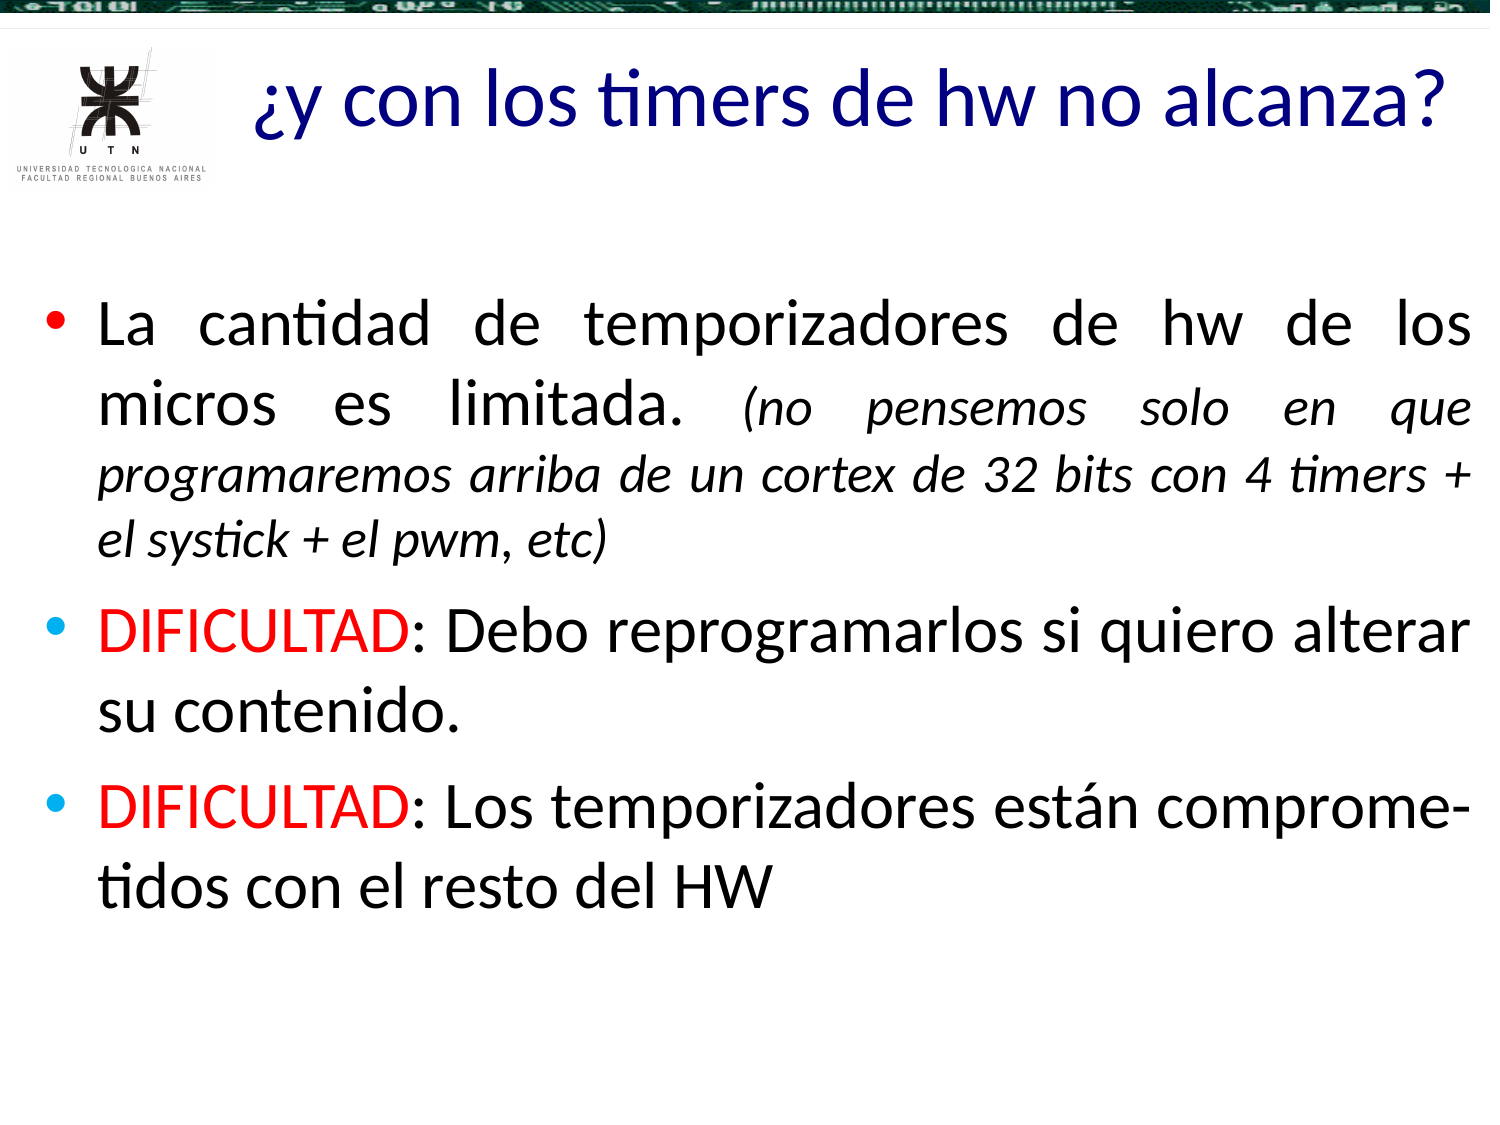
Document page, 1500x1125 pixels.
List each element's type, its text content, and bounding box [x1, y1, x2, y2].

picture [0, 0, 1490, 13]
text_box La cantidad de temporizadores de hw de los micros es limitada. (no pensemos solo en que programaremos arriba de un cortex de 32 bits con 4 timers + el systick + el pwm, etc) DIFICULTAD: Debo reprogramarlos si quiero alterar su contenido. DIFICULTAD: Los temporizadores están comprome-tidos con el resto del HW [29, 271, 1488, 839]
picture [10, 47, 213, 190]
text_box ¿y con los timers de hw no alcanza? [200, 35, 1500, 161]
